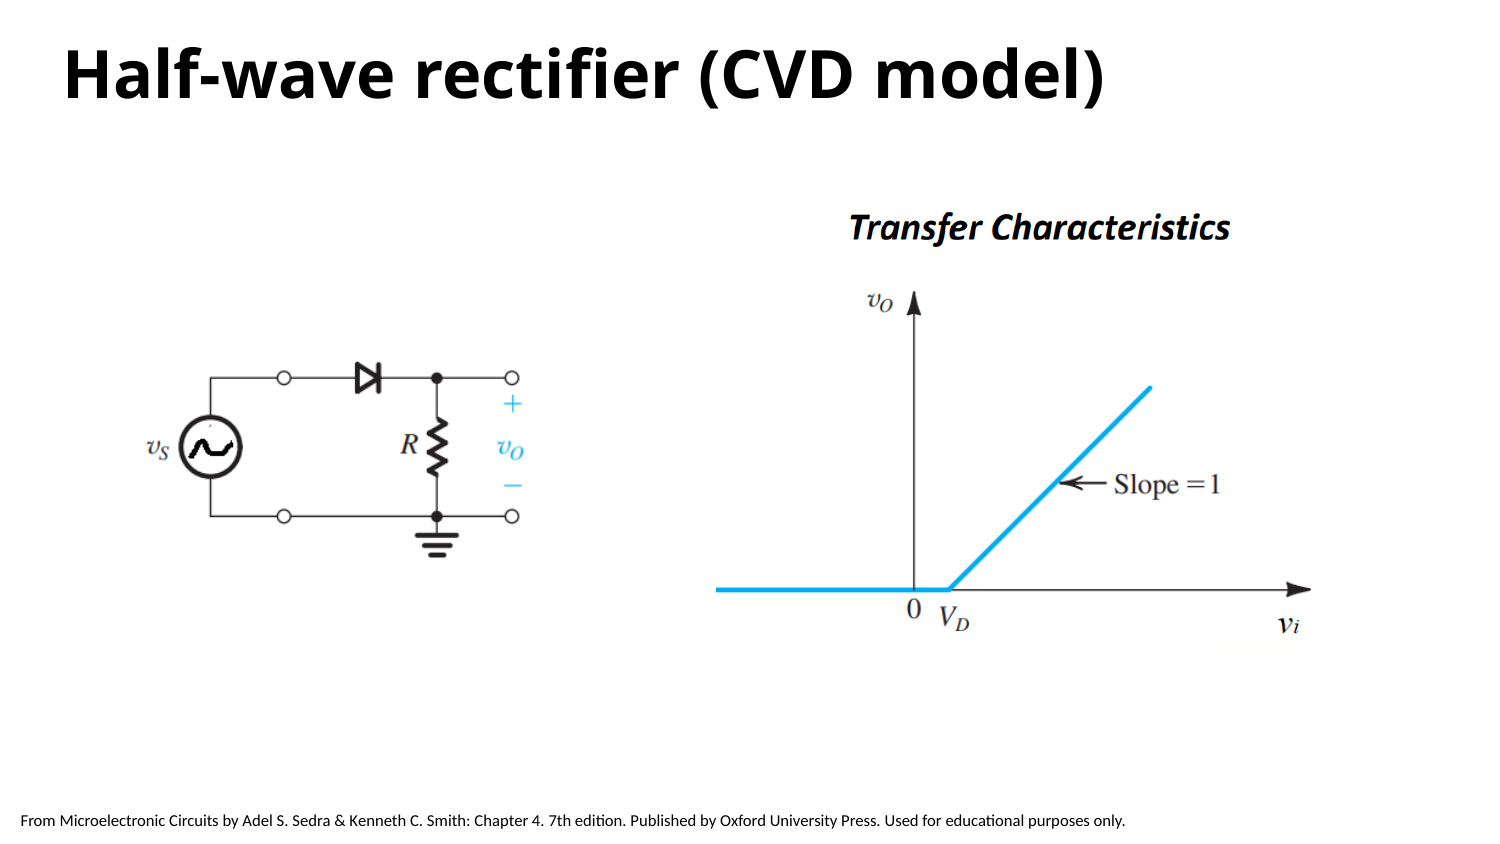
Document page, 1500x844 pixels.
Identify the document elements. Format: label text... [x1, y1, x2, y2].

picture [137, 346, 551, 587]
picture [718, 196, 1369, 248]
picture [716, 271, 1311, 688]
text_box Half-wave rectifier (CVD model) [62, 41, 1400, 113]
text_box From Microelectronic Circuits by Adel S. Sedra & Kenneth C. Smith: Chapter 4. 7th edition. Published by Oxford University Press. Used for educational purposes only. [5, 802, 1494, 838]
